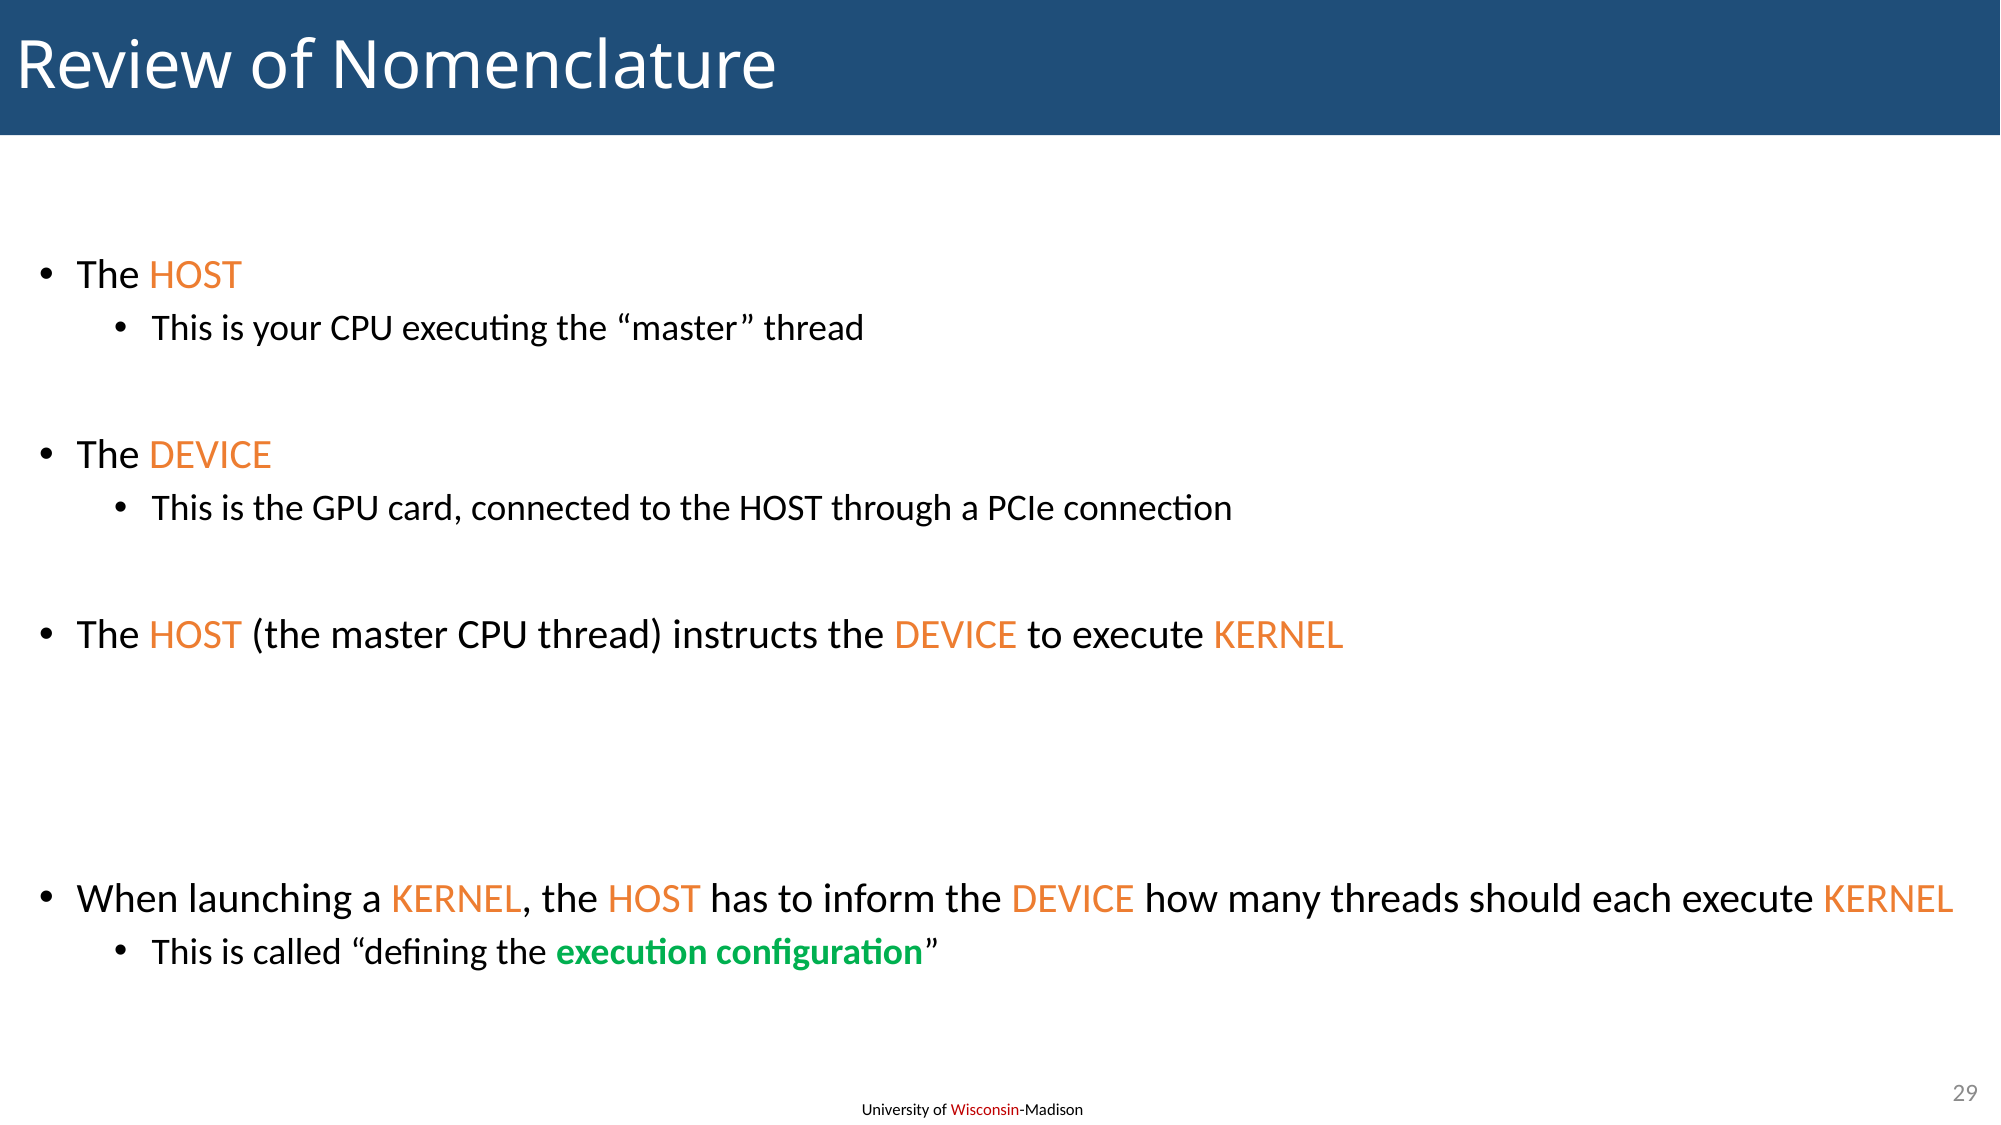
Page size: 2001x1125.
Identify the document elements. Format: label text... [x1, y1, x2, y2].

slide_number 29 [1879, 1069, 1994, 1114]
title Review of Nomenclature [0, 0, 2000, 136]
list The HOST This is your CPU executing the “master” thread The DEVICE This is the GPU card, connected to the HOST through a PCIe connection The HOST (the master CPU thread) instructs the DEVICE to execute KERNEL When launching a KERNEL, the HOST has to inform the DEVICE how many threads should each execute KERNEL This is called “defining the execution configuration” [24, 245, 1987, 1055]
